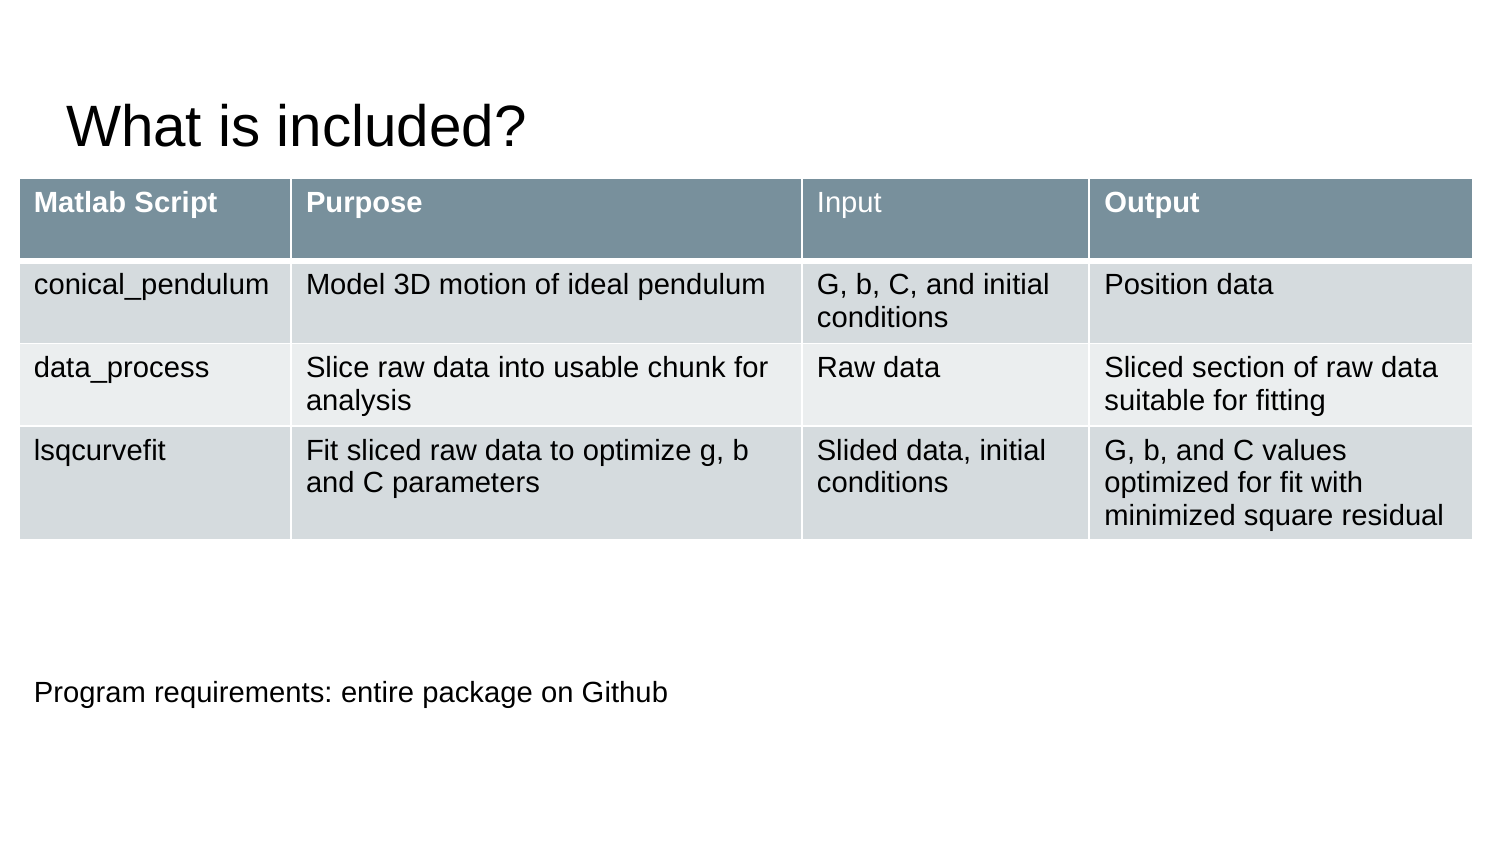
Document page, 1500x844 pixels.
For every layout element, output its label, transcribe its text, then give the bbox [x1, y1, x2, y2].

table_cell conical_pendulum [20, 264, 290, 343]
table_header Input [803, 179, 1088, 258]
table_header Purpose [292, 179, 801, 258]
title What is included? [51, 72, 1449, 167]
table_cell data_process [20, 344, 290, 425]
table_cell Slice raw data into usable chunk for analysis [292, 344, 801, 425]
table_cell Model 3D motion of ideal pendulum [292, 264, 801, 343]
text_box Program requirements: entire package on Github [19, 665, 704, 717]
table_cell lsqcurvefit [20, 427, 290, 539]
table_cell Raw data [803, 344, 1088, 425]
table_cell G, b, C, and initial conditions [803, 264, 1088, 343]
table_header Matlab Script [20, 179, 290, 258]
table_cell Position data [1090, 264, 1472, 343]
table_cell Slided data, initial conditions [803, 427, 1088, 539]
table_cell G, b, and C values optimized for fit with minimized square residual [1090, 427, 1472, 539]
table_cell Fit sliced raw data to optimize g, b and C parameters [292, 427, 801, 539]
table_cell Sliced section of raw data suitable for fitting [1090, 344, 1472, 425]
table_header Output [1090, 179, 1472, 258]
